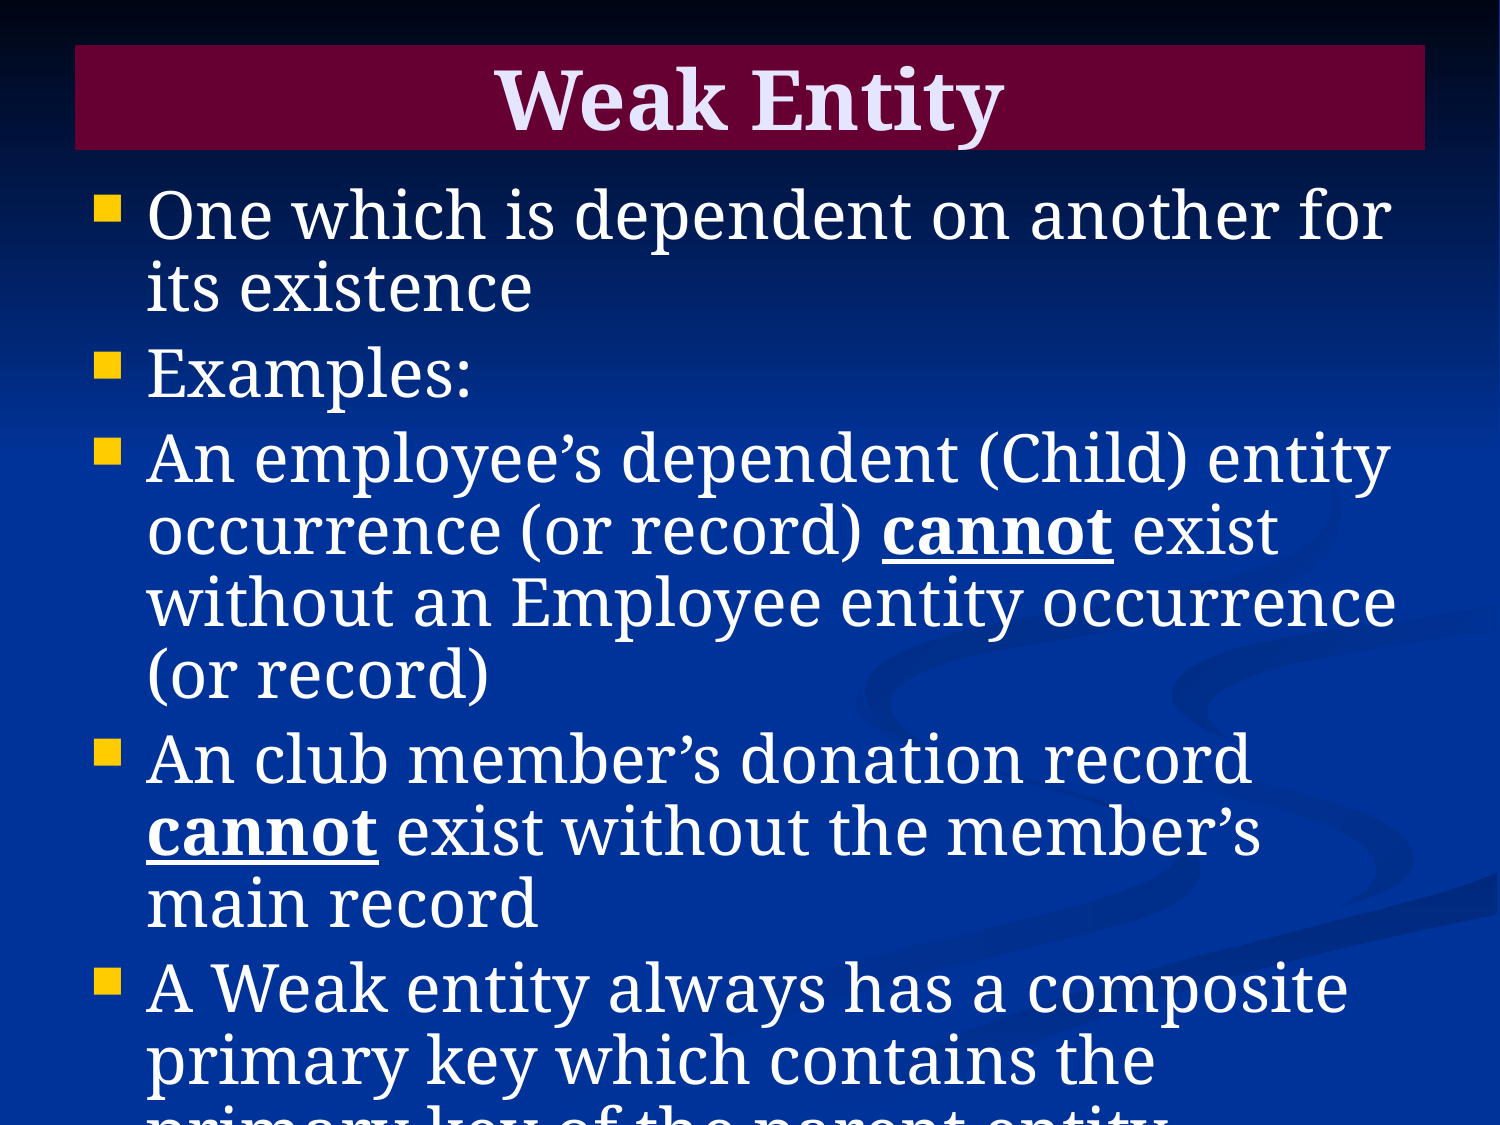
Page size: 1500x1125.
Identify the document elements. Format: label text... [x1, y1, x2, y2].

title Weak Entity [74, 44, 1426, 151]
list One which is dependent on another for its existence Examples: An employee’s dependent (Child) entity occurrence (or record) cannot exist without an Employee entity occurrence (or record) An club member’s donation record cannot exist without the member’s main record A Weak entity always has a composite primary key which contains the primary key of the parent entity [74, 174, 1426, 1088]
